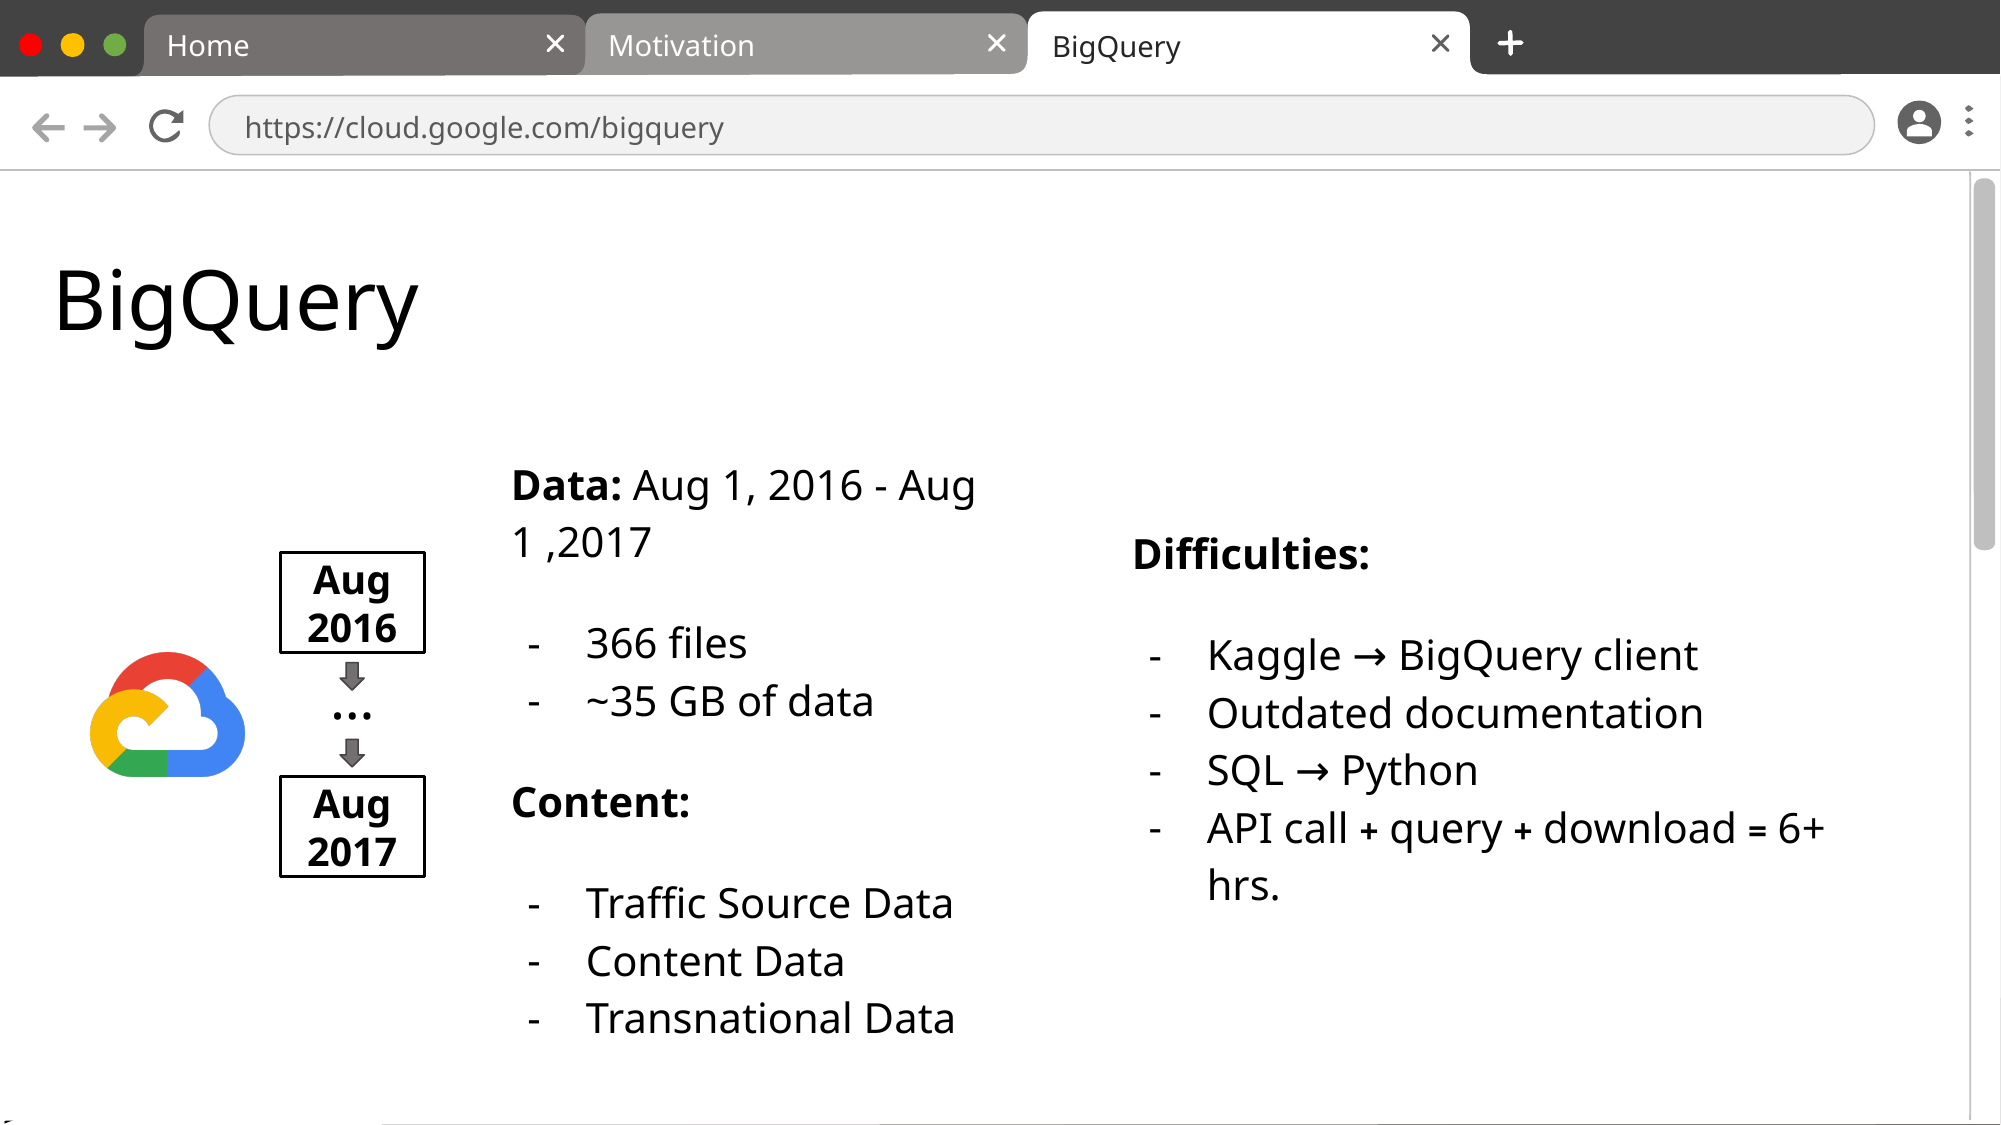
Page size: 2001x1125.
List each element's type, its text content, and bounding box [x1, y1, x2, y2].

text_box [340, 662, 365, 691]
text_box Home [151, 19, 450, 71]
text_box https://cloud.google.com/bigquery [229, 101, 1281, 153]
text_box Motivation [593, 19, 892, 70]
text_box BigQuery [1037, 21, 1336, 72]
list Difficulties: Kaggle → BigQuery client Outdated documentation SQL → Python API call + query + download = 6+ hrs. [1111, 430, 1905, 999]
list Data: Aug 1, 2016 - Aug 1 ,2017 366 files ~35 GB of data Content: Traffic Source Data Content Data Transnational Data [490, 430, 1111, 999]
text_box … [294, 664, 411, 730]
text_box [340, 739, 365, 767]
picture [90, 652, 245, 777]
text_box Aug 2016 [280, 552, 425, 653]
title BigQuery [32, 227, 716, 369]
text_box Aug 2017 [280, 776, 425, 877]
text_box [961, 13, 1034, 79]
